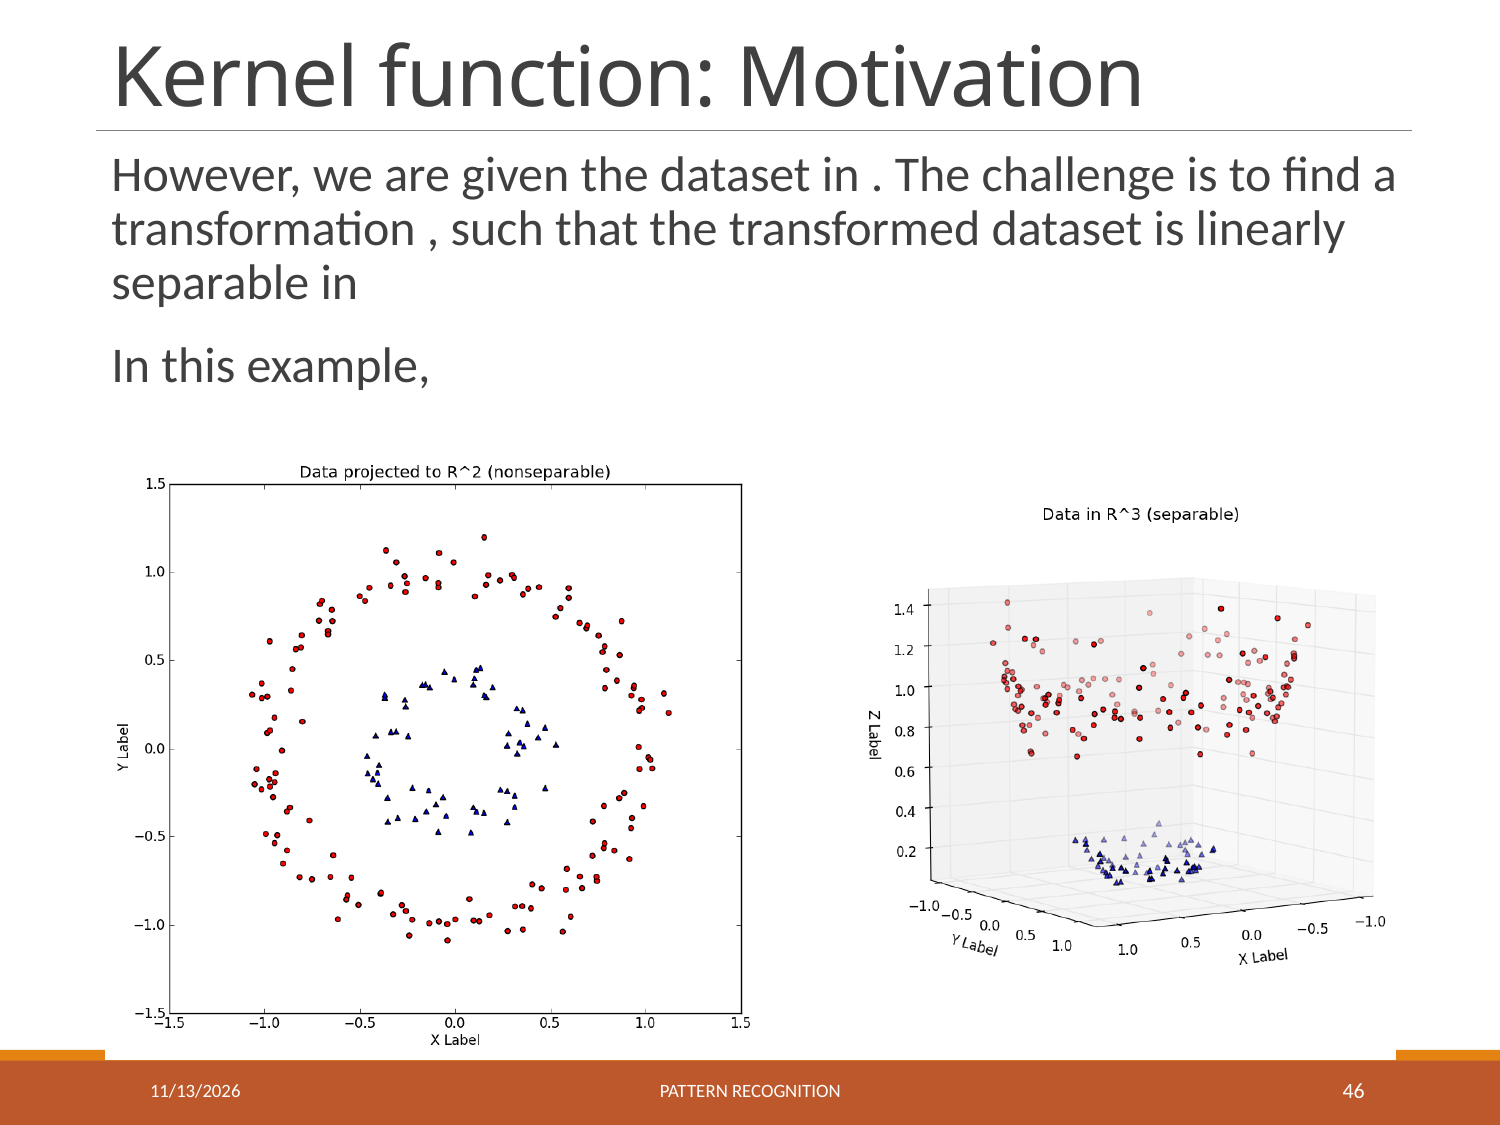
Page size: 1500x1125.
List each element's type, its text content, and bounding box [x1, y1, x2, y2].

slide_number 46 [1218, 1068, 1380, 1120]
footer Pattern recognition [453, 1068, 1047, 1120]
picture [104, 456, 1396, 1061]
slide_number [135, 1068, 440, 1120]
title Kernel function: Motivation [96, 19, 1413, 131]
